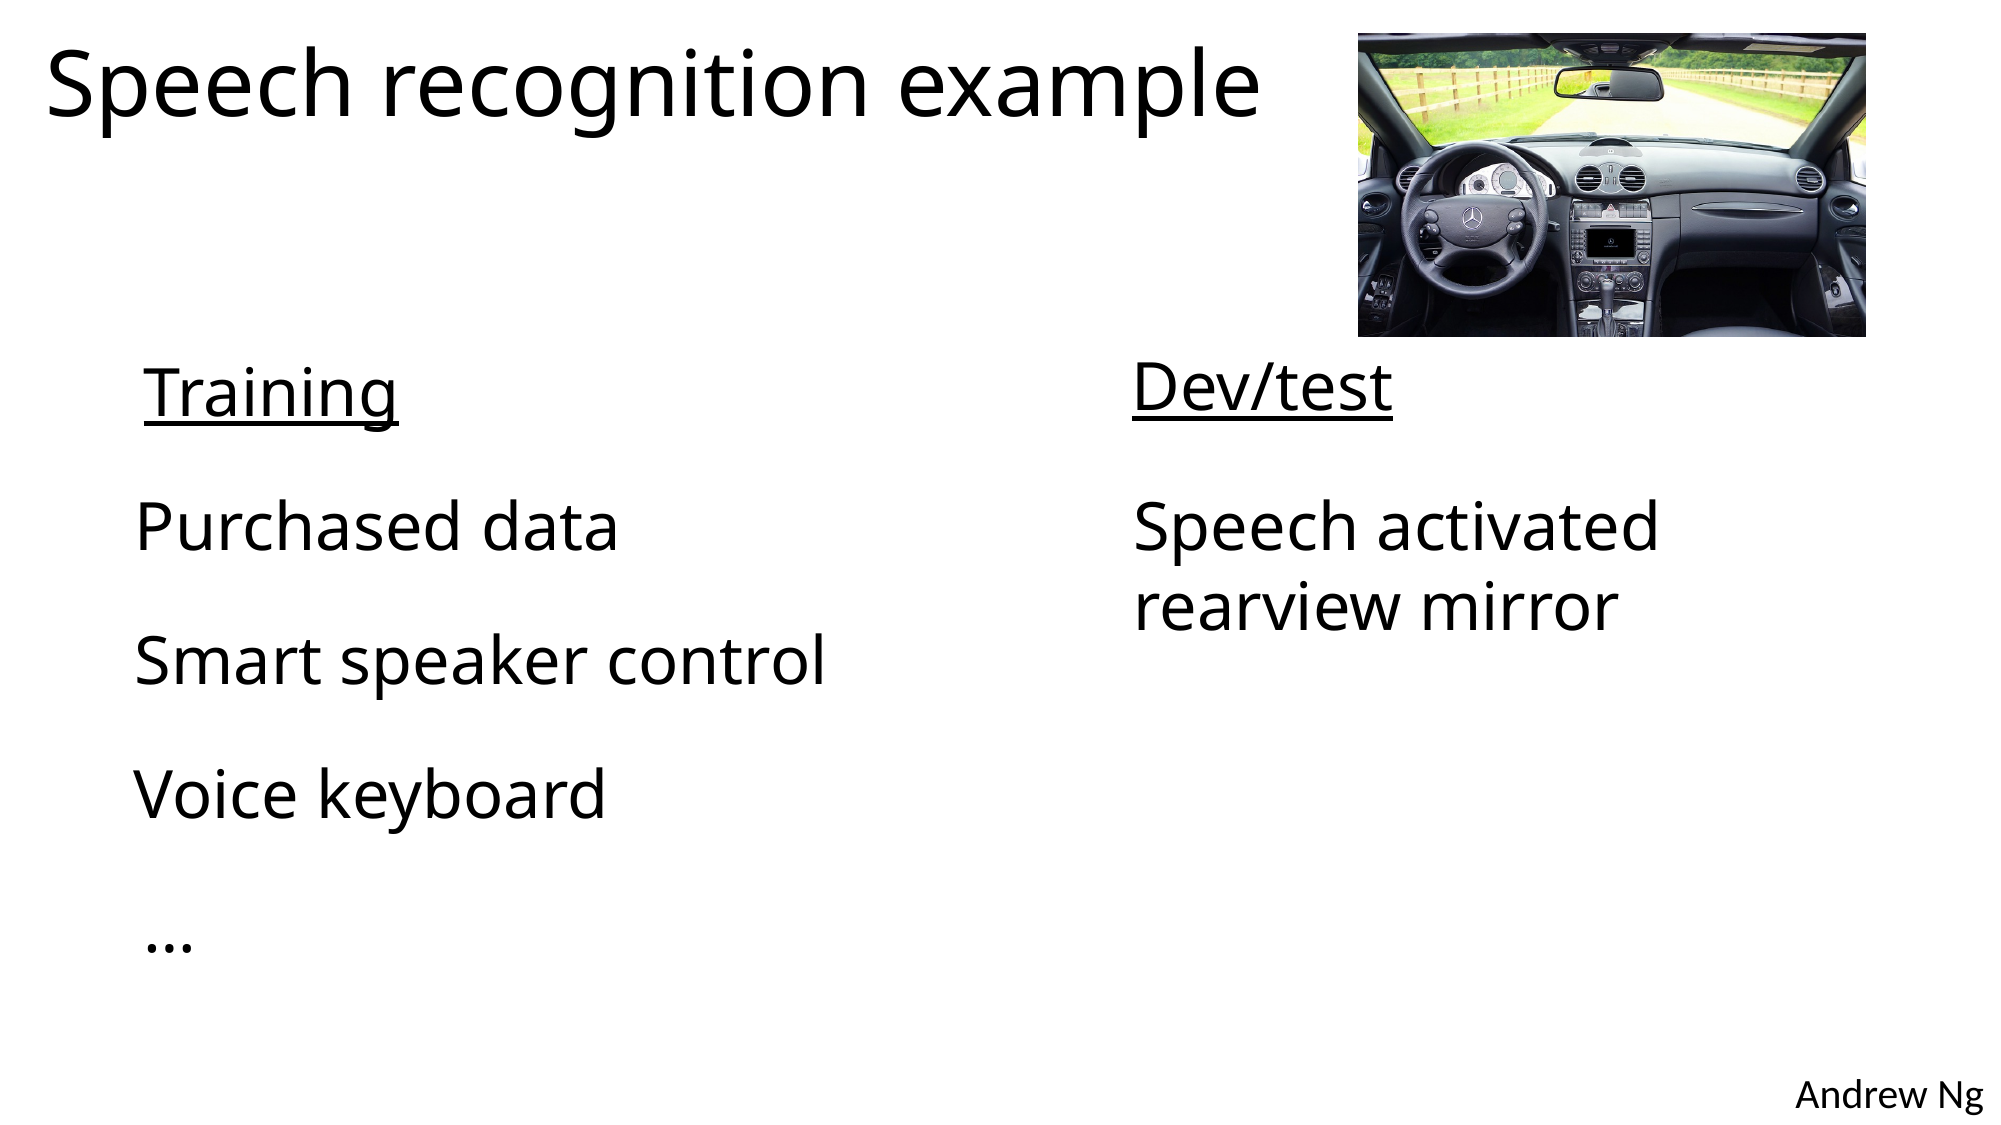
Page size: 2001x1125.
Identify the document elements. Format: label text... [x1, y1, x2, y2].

text_box Training [129, 342, 415, 438]
picture [1358, 33, 1866, 337]
text_box Speech activated rearview mirror [1118, 476, 1866, 651]
text_box Voice keyboard [118, 744, 625, 839]
text_box Purchased data [119, 476, 637, 572]
text_box Smart speaker control [120, 610, 844, 705]
text_box … [128, 878, 228, 973]
text_box Dev/test [1117, 336, 1409, 432]
title Speech recognition example [30, 29, 2000, 248]
